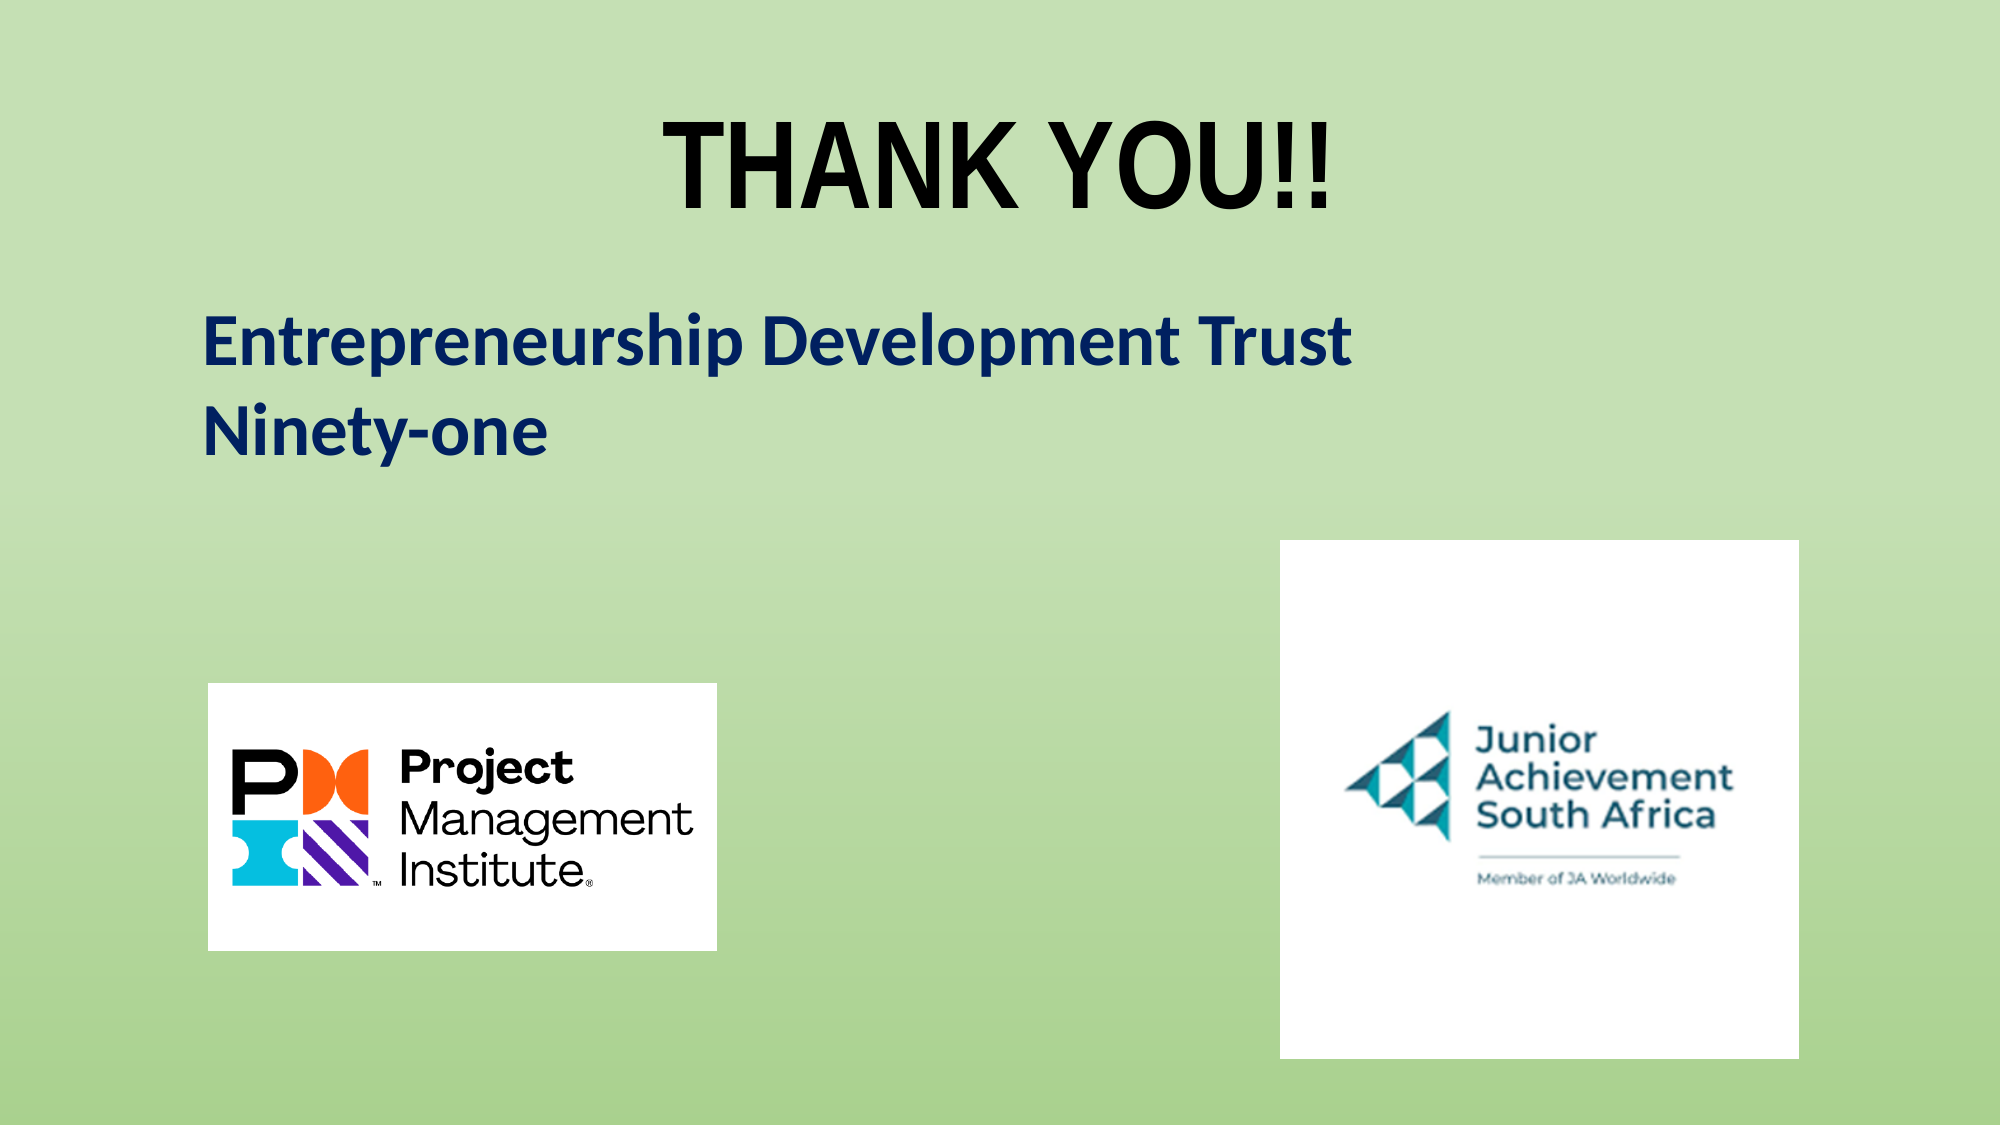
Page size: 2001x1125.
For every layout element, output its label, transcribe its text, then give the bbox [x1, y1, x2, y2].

text_box Entrepreneurship Development Trust Ninety-one [187, 283, 1390, 479]
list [1280, 540, 1800, 1059]
picture [208, 683, 717, 951]
title THANK YOU!! [137, 59, 1863, 278]
